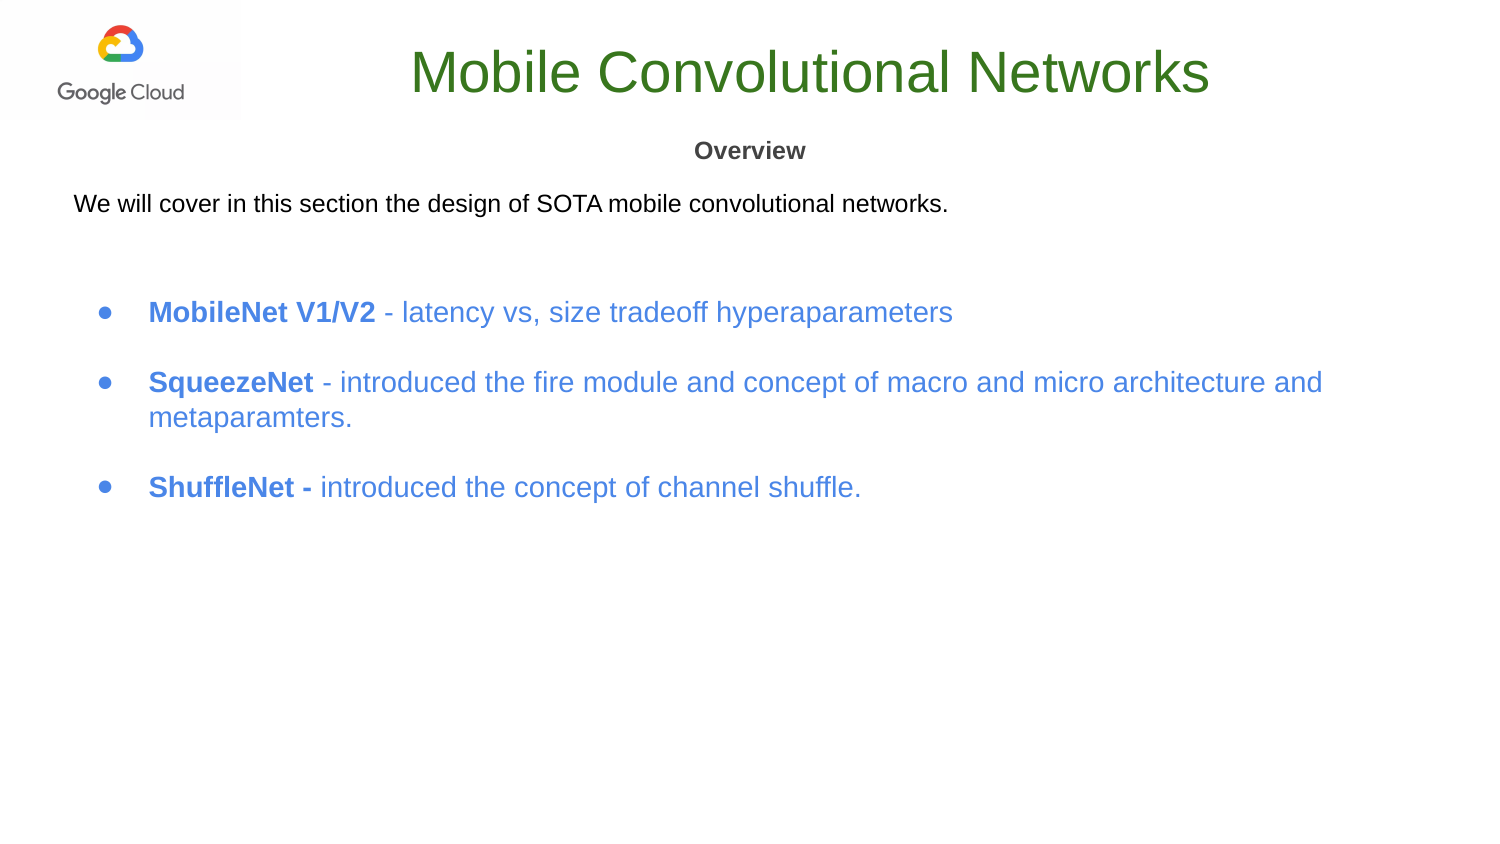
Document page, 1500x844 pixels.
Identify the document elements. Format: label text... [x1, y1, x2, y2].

text_box Overview We will cover in this section the design of SOTA mobile convolutional networks. MobileNet V1/V2 - latency vs, size tradeoff hyperaparameters SqueezeNet - introduced the fire module and concept of macro and micro architecture and metaparamters. ShuffleNet - introduced the concept of channel shuffle. [58, 119, 1442, 826]
subtitle Mobile Convolutional Networks [244, 19, 1500, 150]
picture [0, 0, 241, 121]
